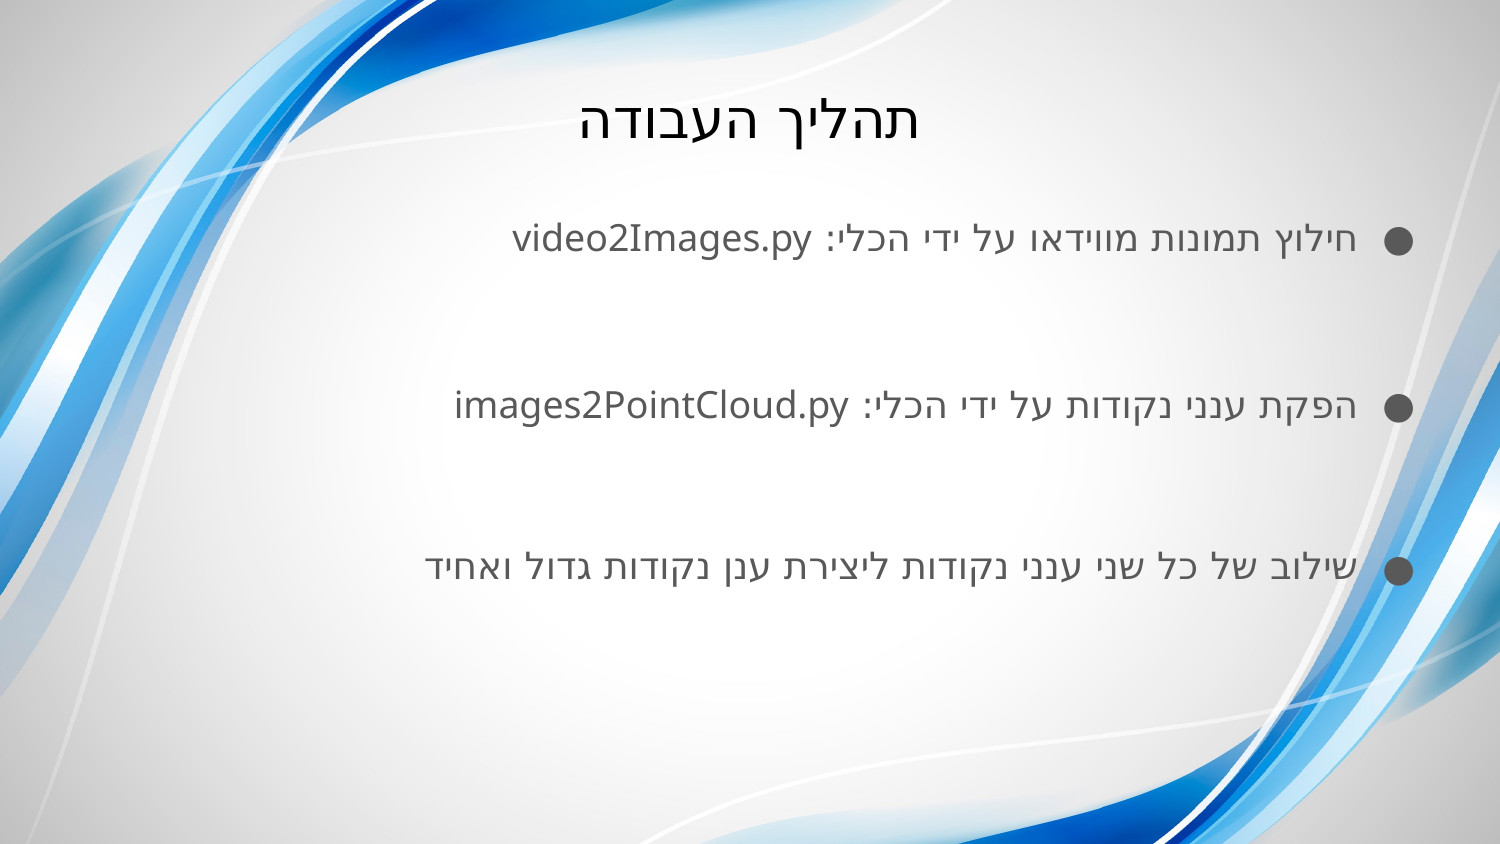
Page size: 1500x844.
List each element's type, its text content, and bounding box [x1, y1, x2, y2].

picture [0, 0, 1500, 844]
title תהליך העבודה [51, 72, 1449, 167]
list חילוץ תמונות מווידאו על ידי הכלי: video2Images.py הפקת ענני נקודות על ידי הכלי: images2PointCloud.py שילוב של כל שני ענני נקודות ליצירת ענן נקודות גדול ואחיד [51, 189, 1449, 750]
